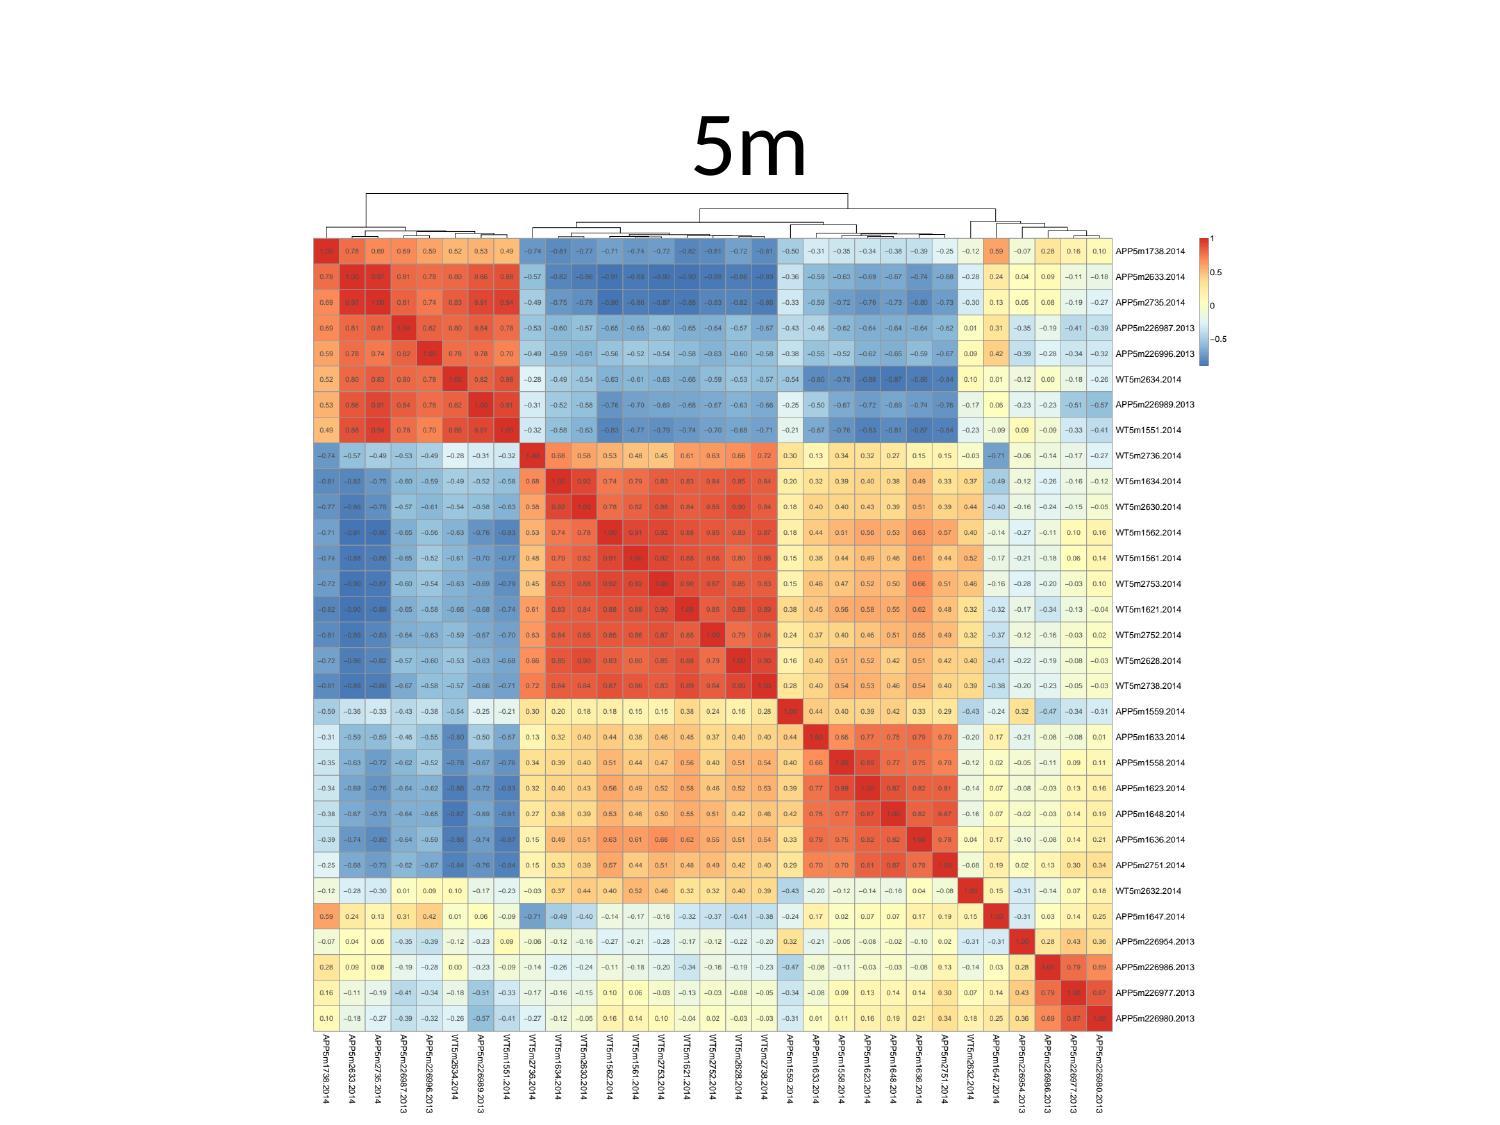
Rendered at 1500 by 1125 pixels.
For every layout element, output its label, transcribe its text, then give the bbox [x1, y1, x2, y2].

title 5m [75, 45, 1425, 233]
picture [309, 190, 1231, 1113]
